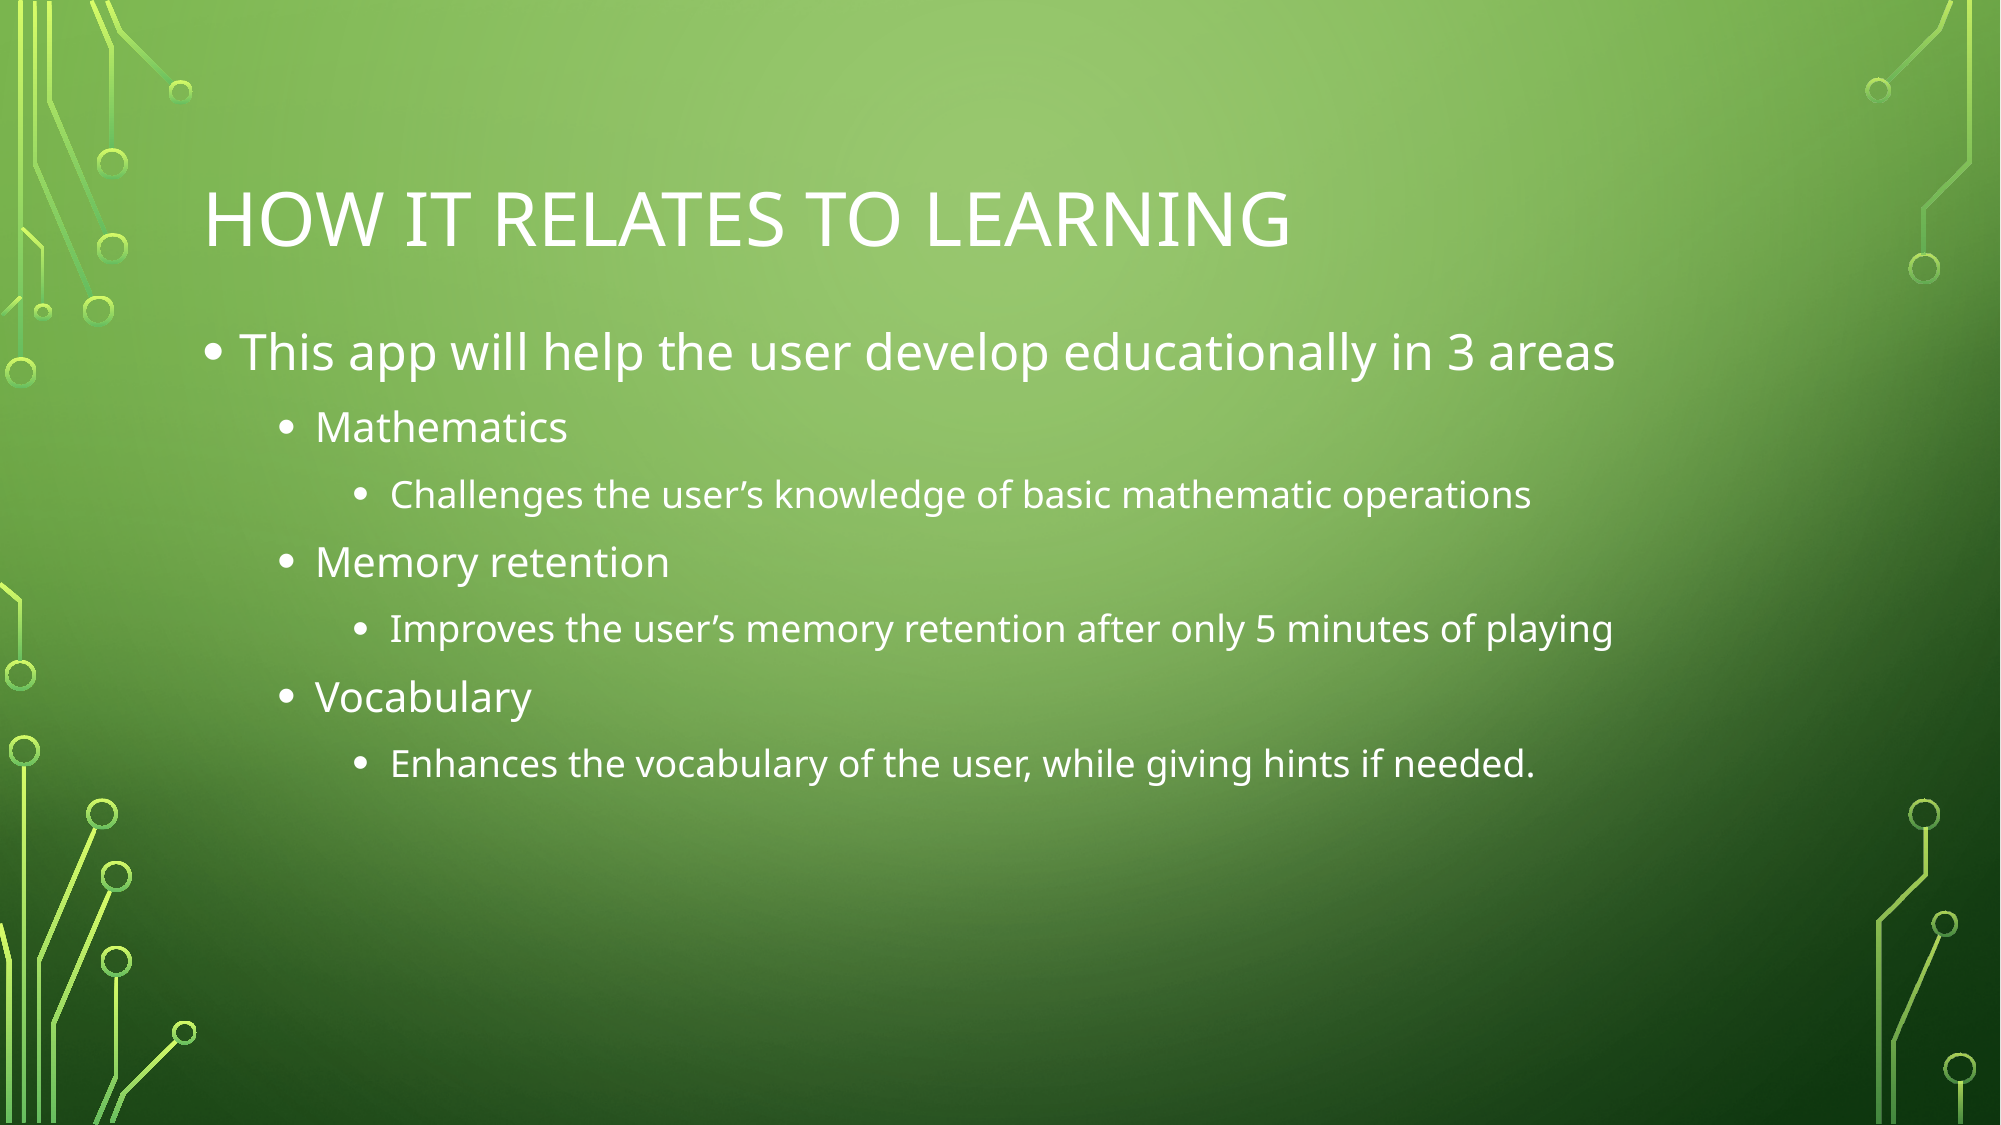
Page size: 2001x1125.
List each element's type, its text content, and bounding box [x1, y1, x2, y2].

title How it relates to learning [187, 101, 1813, 301]
list This app will help the user develop educationally in 3 areas Mathematics Challenges the user’s knowledge of basic mathematic operations Memory retention Improves the user’s memory retention after only 5 minutes of playing Vocabulary Enhances the vocabulary of the user, while giving hints if needed. [187, 301, 1813, 883]
